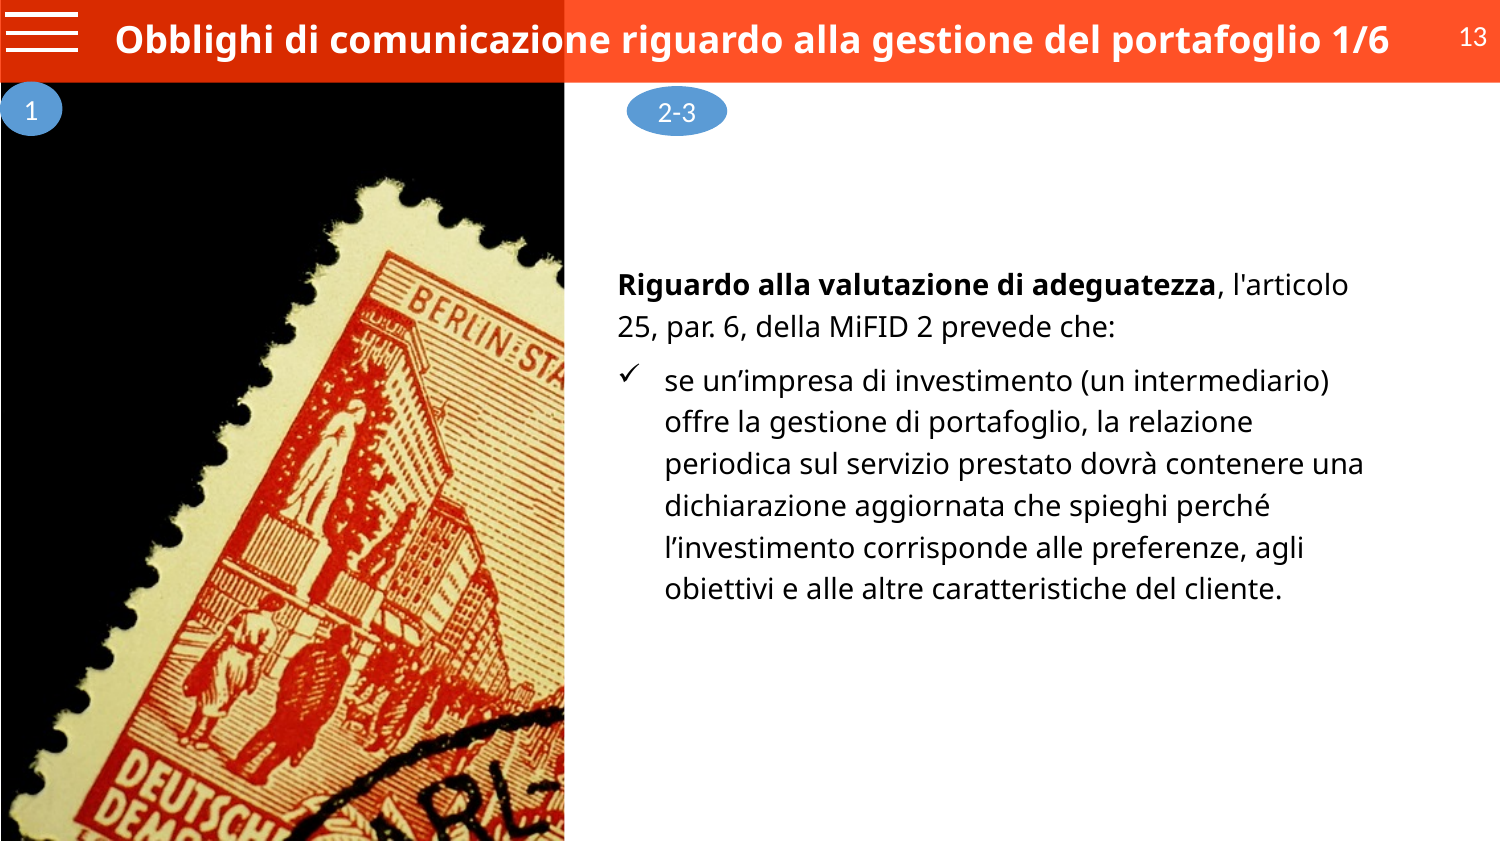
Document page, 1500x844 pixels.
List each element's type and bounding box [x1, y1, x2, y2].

text_box [0, 0, 1500, 83]
picture [1, 83, 564, 841]
text_box [564, 83, 1499, 844]
